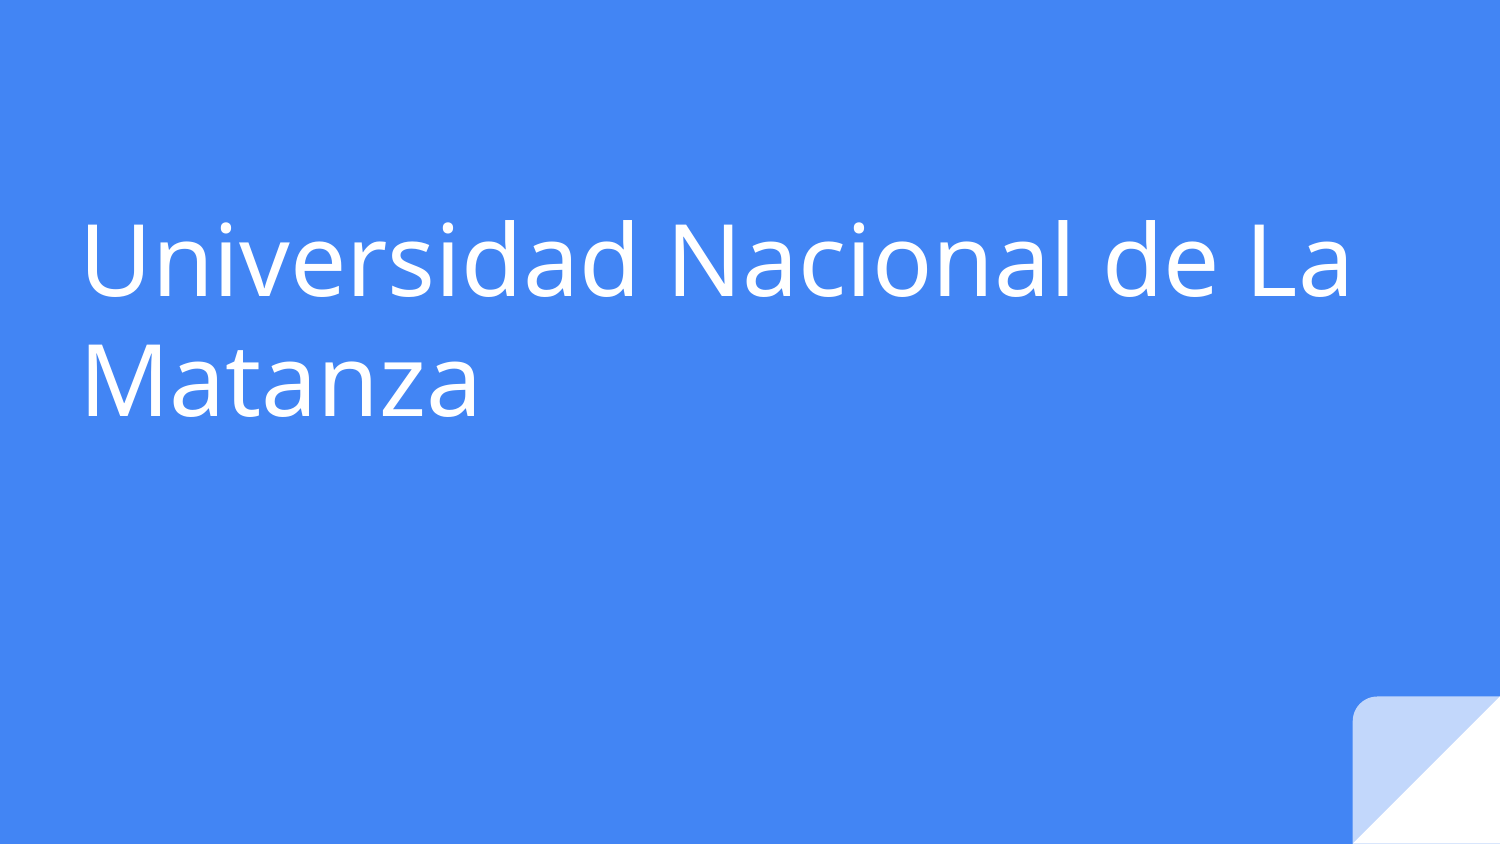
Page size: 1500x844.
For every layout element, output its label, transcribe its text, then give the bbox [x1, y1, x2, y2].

title Universidad Nacional de La Matanza [64, 298, 1413, 452]
